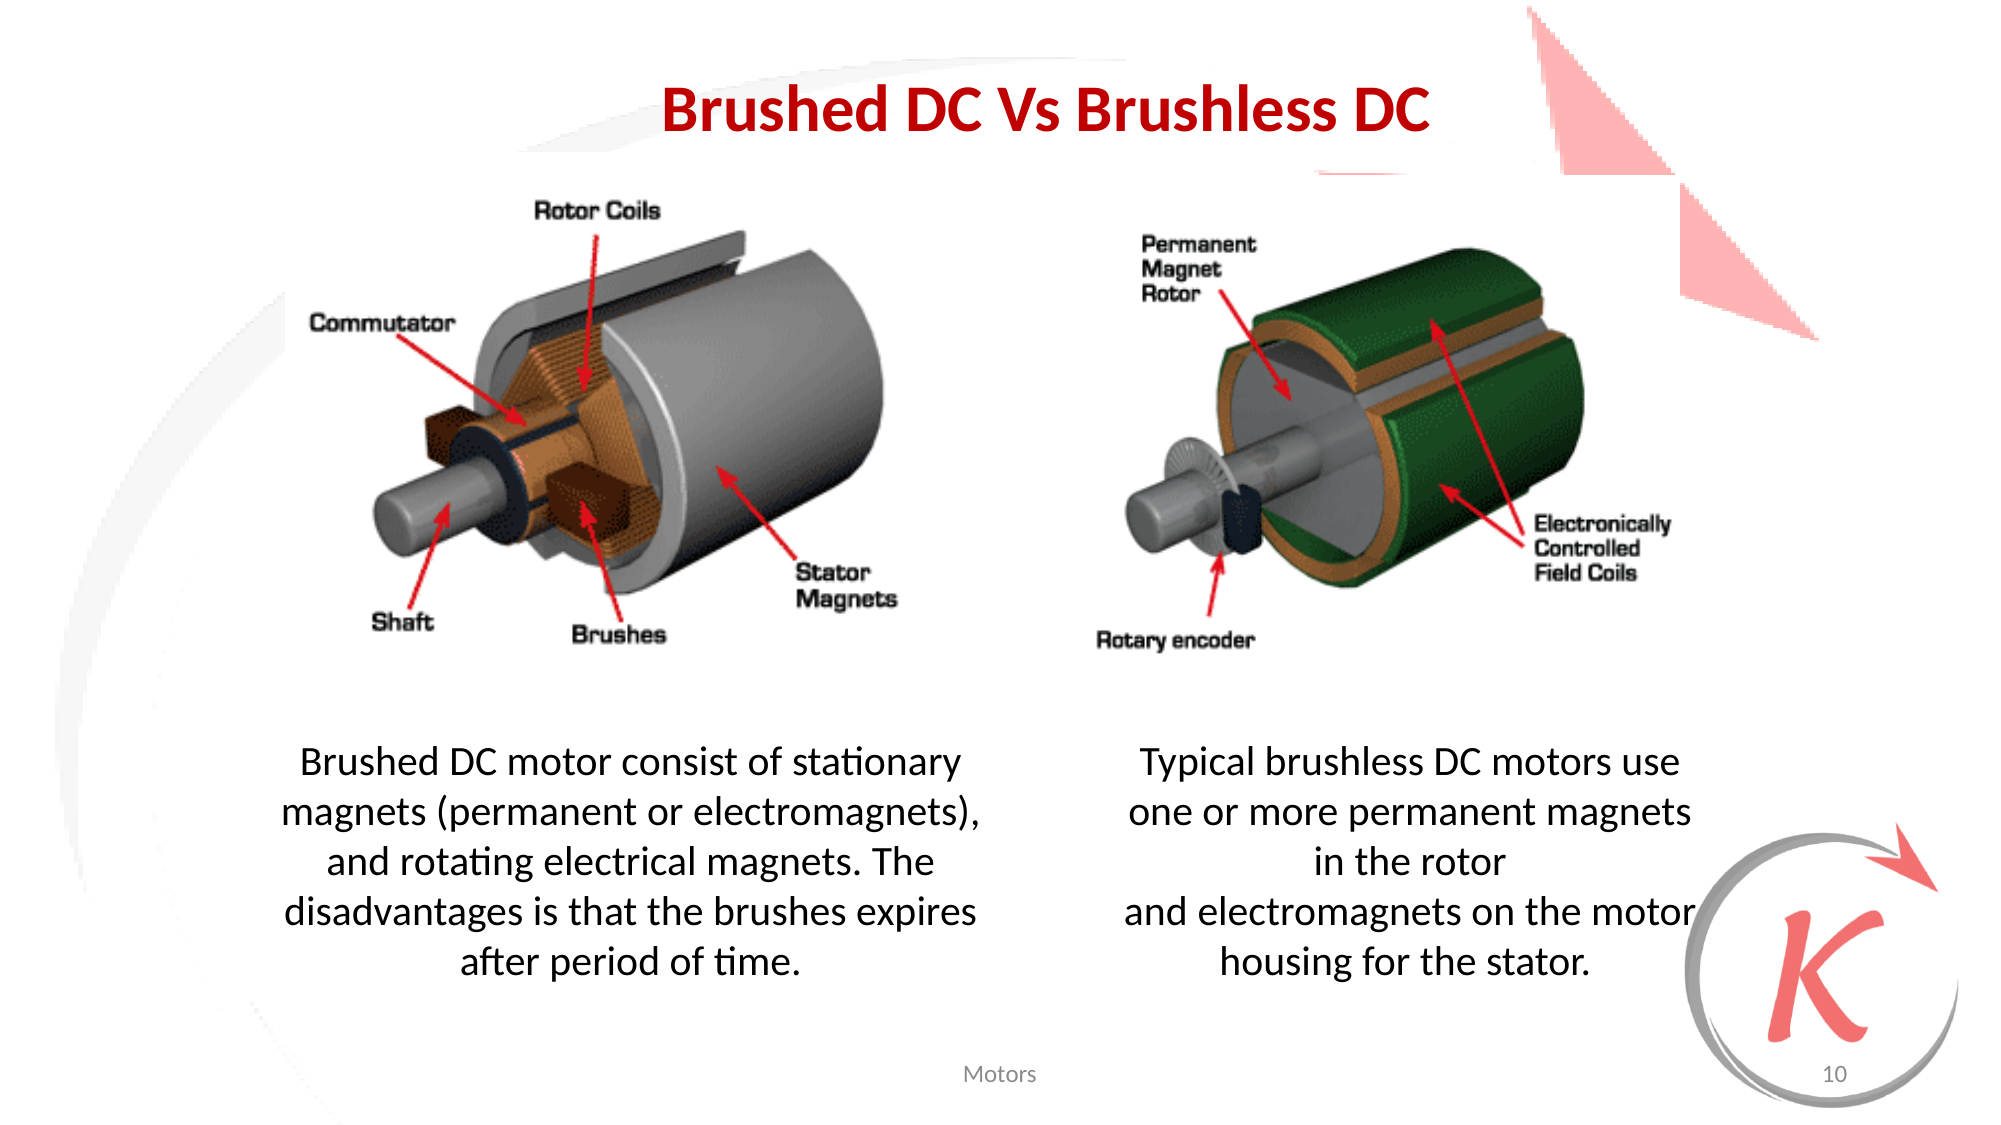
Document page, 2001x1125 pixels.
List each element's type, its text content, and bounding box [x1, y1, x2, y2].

picture [285, 152, 989, 680]
picture [1046, 175, 1680, 668]
text_box Brushed DC motor consist of stationary magnets (permanent or electromagnets), and rotating electrical magnets. The disadvantages is that the brushes expires after period of time. [249, 726, 1012, 992]
slide_number 10 [1412, 1042, 1863, 1103]
footer Motors [762, 1042, 1238, 1103]
text_box Brushed DC Vs Brushless DC [647, 57, 1447, 152]
text_box Typical brushless DC motors use one or more permanent magnets in the rotor and electromagnets on the motor housing for the stator. [1105, 726, 1715, 992]
